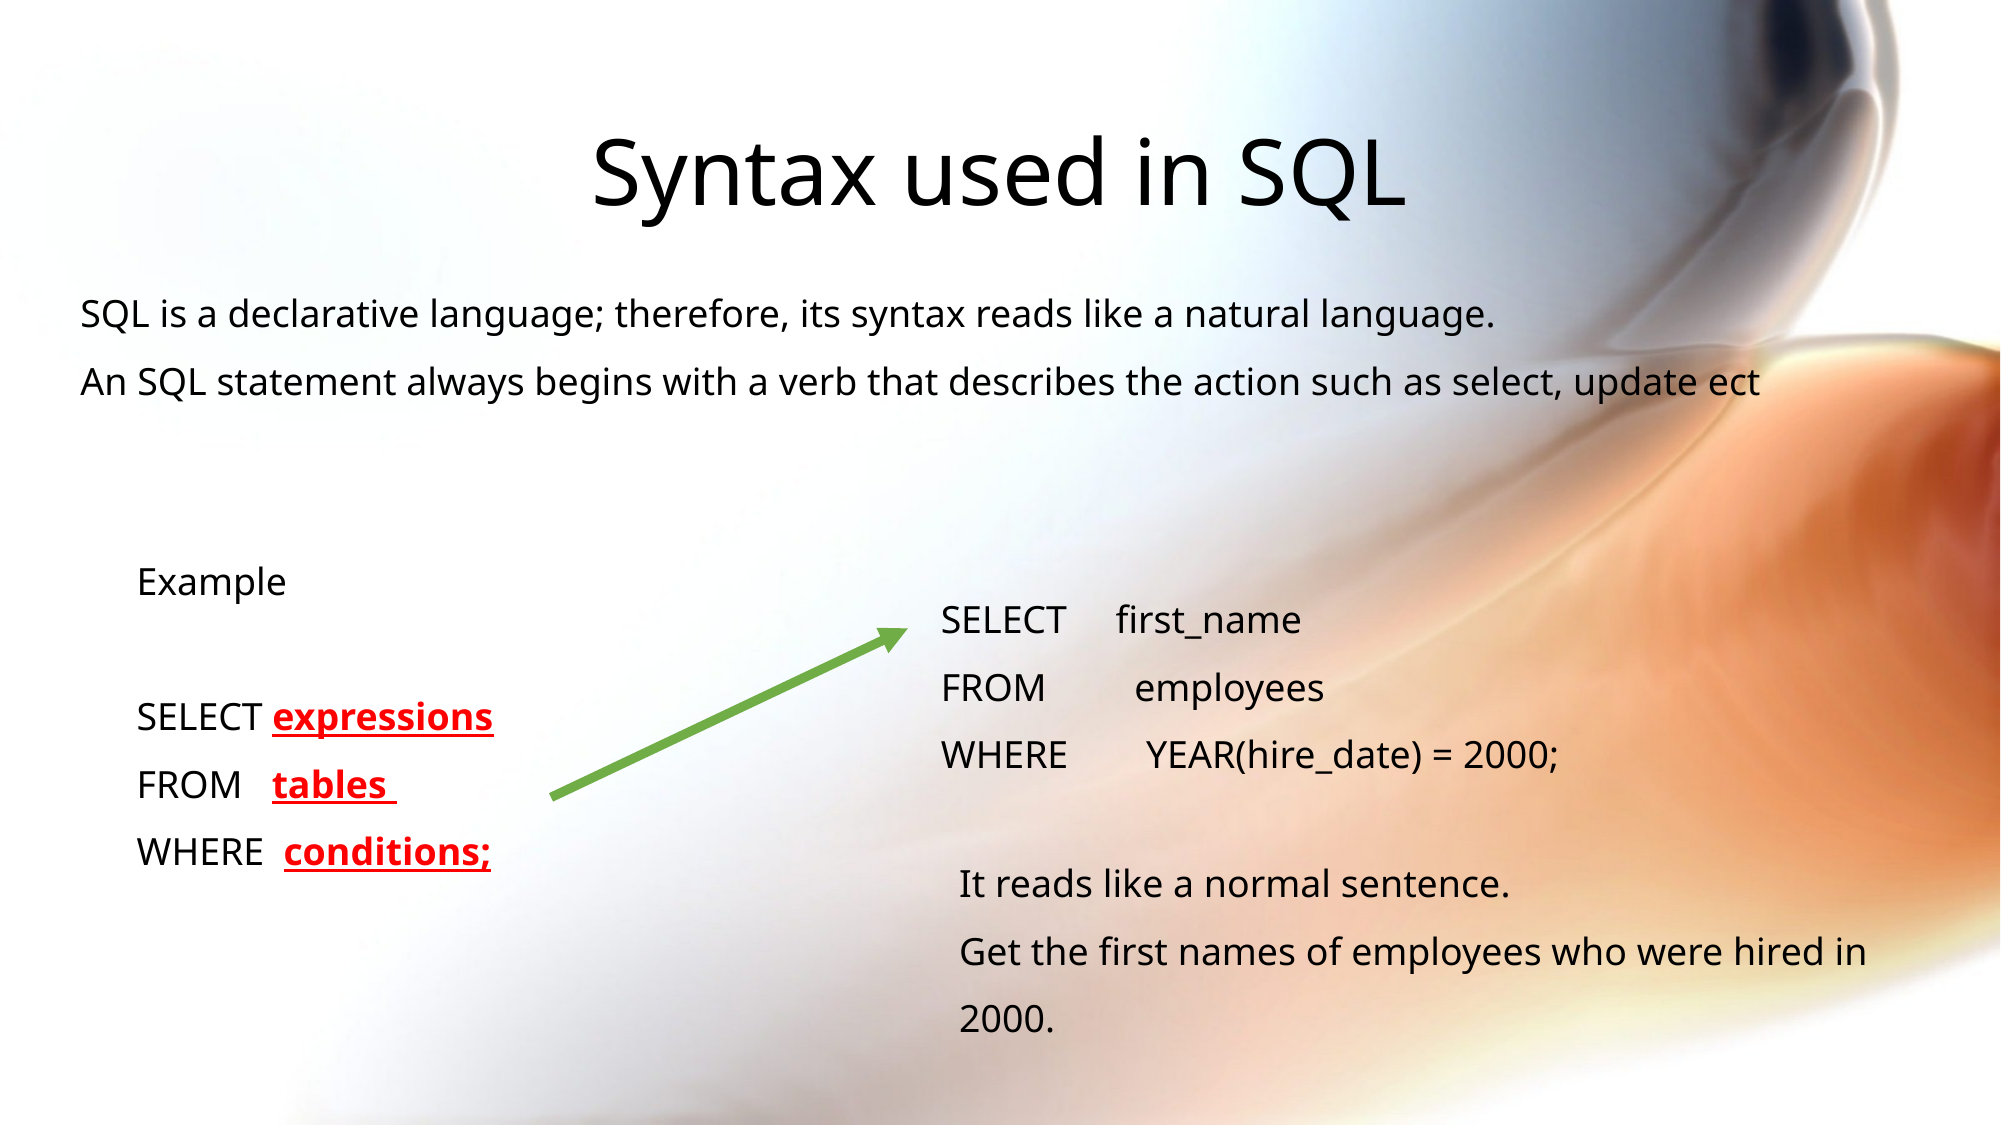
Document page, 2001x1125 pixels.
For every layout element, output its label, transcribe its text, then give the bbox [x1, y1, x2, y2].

text_box Example SELECT expressions FROM tables WHERE conditions; [121, 528, 597, 881]
text_box SQL is a declarative language; therefore, its syntax reads like a natural language. An SQL statement always begins with a verb that describes the action such as select, update ect [65, 260, 1816, 478]
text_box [551, 628, 908, 798]
text_box SELECT first_name FROM employees WHERE YEAR(hire_date) = 2000; [925, 566, 1695, 784]
title Syntax used in SQL [137, 59, 1863, 278]
picture [0, 0, 2001, 1125]
text_box It reads like a normal sentence. Get the first names of employees who were hired in 2000. [944, 830, 1901, 1048]
